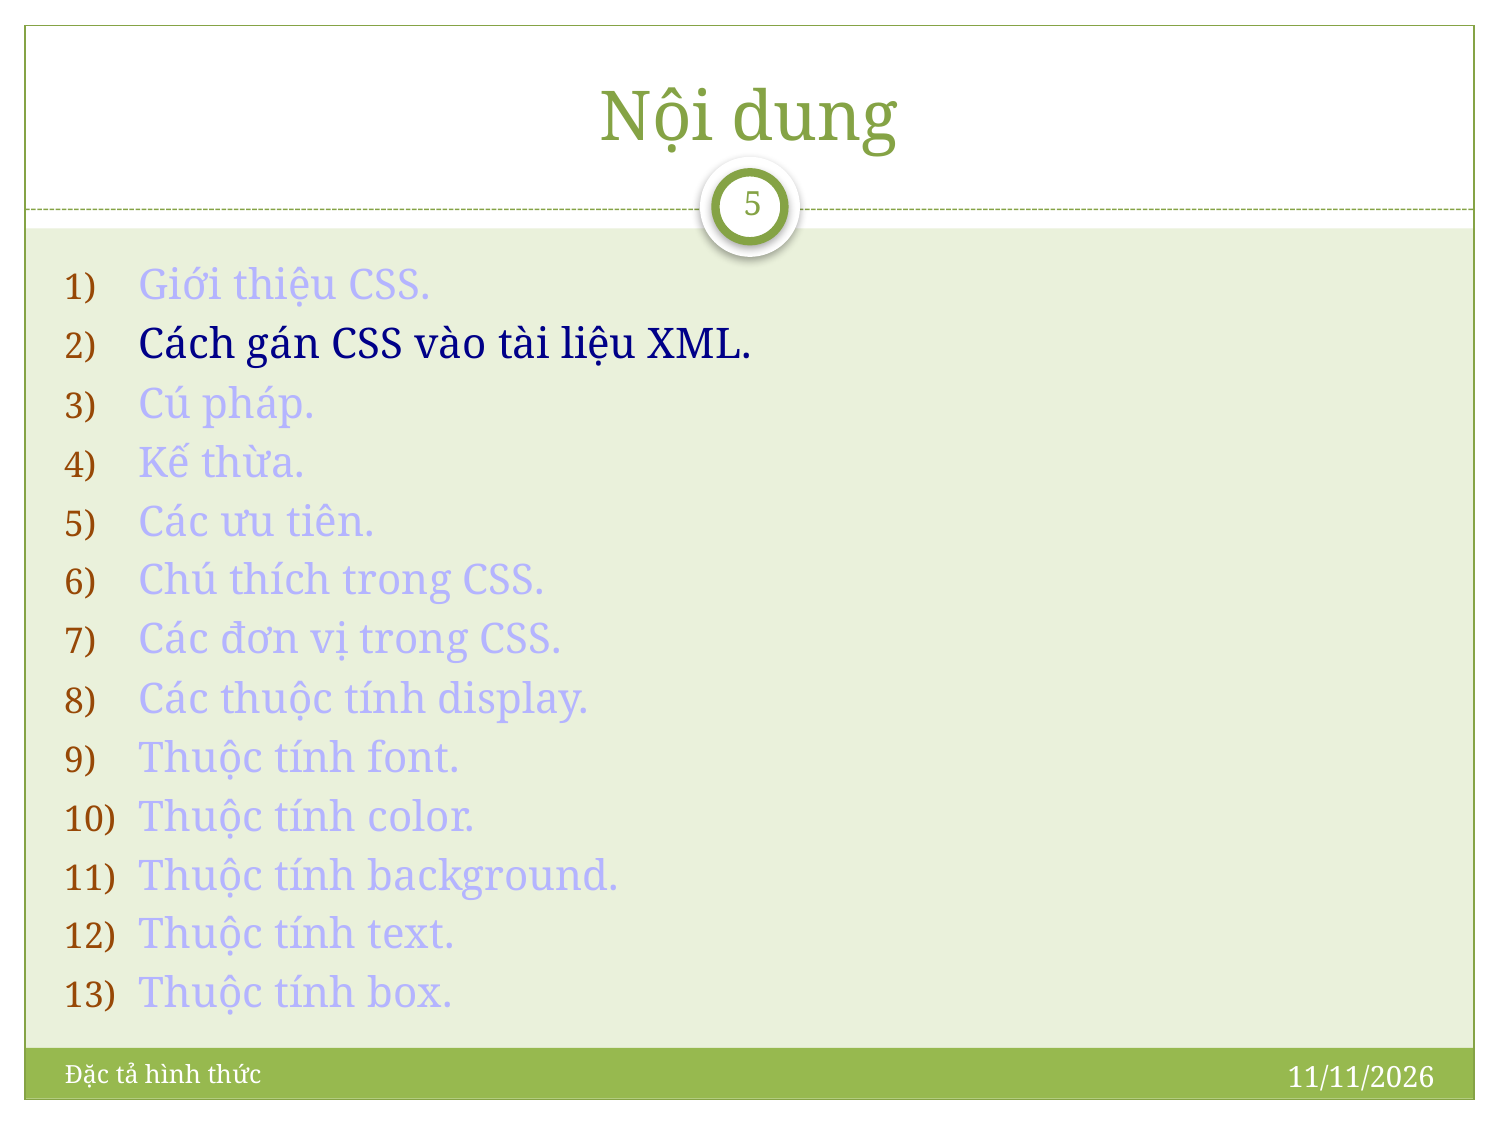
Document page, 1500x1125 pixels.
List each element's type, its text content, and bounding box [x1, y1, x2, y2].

slide_number 5 [715, 168, 791, 241]
title Nội dung [49, 37, 1450, 162]
footer Đặc tả hình thức [50, 1051, 638, 1112]
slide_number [950, 1050, 1450, 1111]
list Giới thiệu CSS. Cách gán CSS vào tài liệu XML. Cú pháp. Kế thừa. Các ưu tiên. Chú thích trong CSS. Các đơn vị trong CSS. Các thuộc tính display. Thuộc tính font. Thuộc tính color. Thuộc tính background. Thuộc tính text. Thuộc tính box. [49, 250, 1445, 1025]
